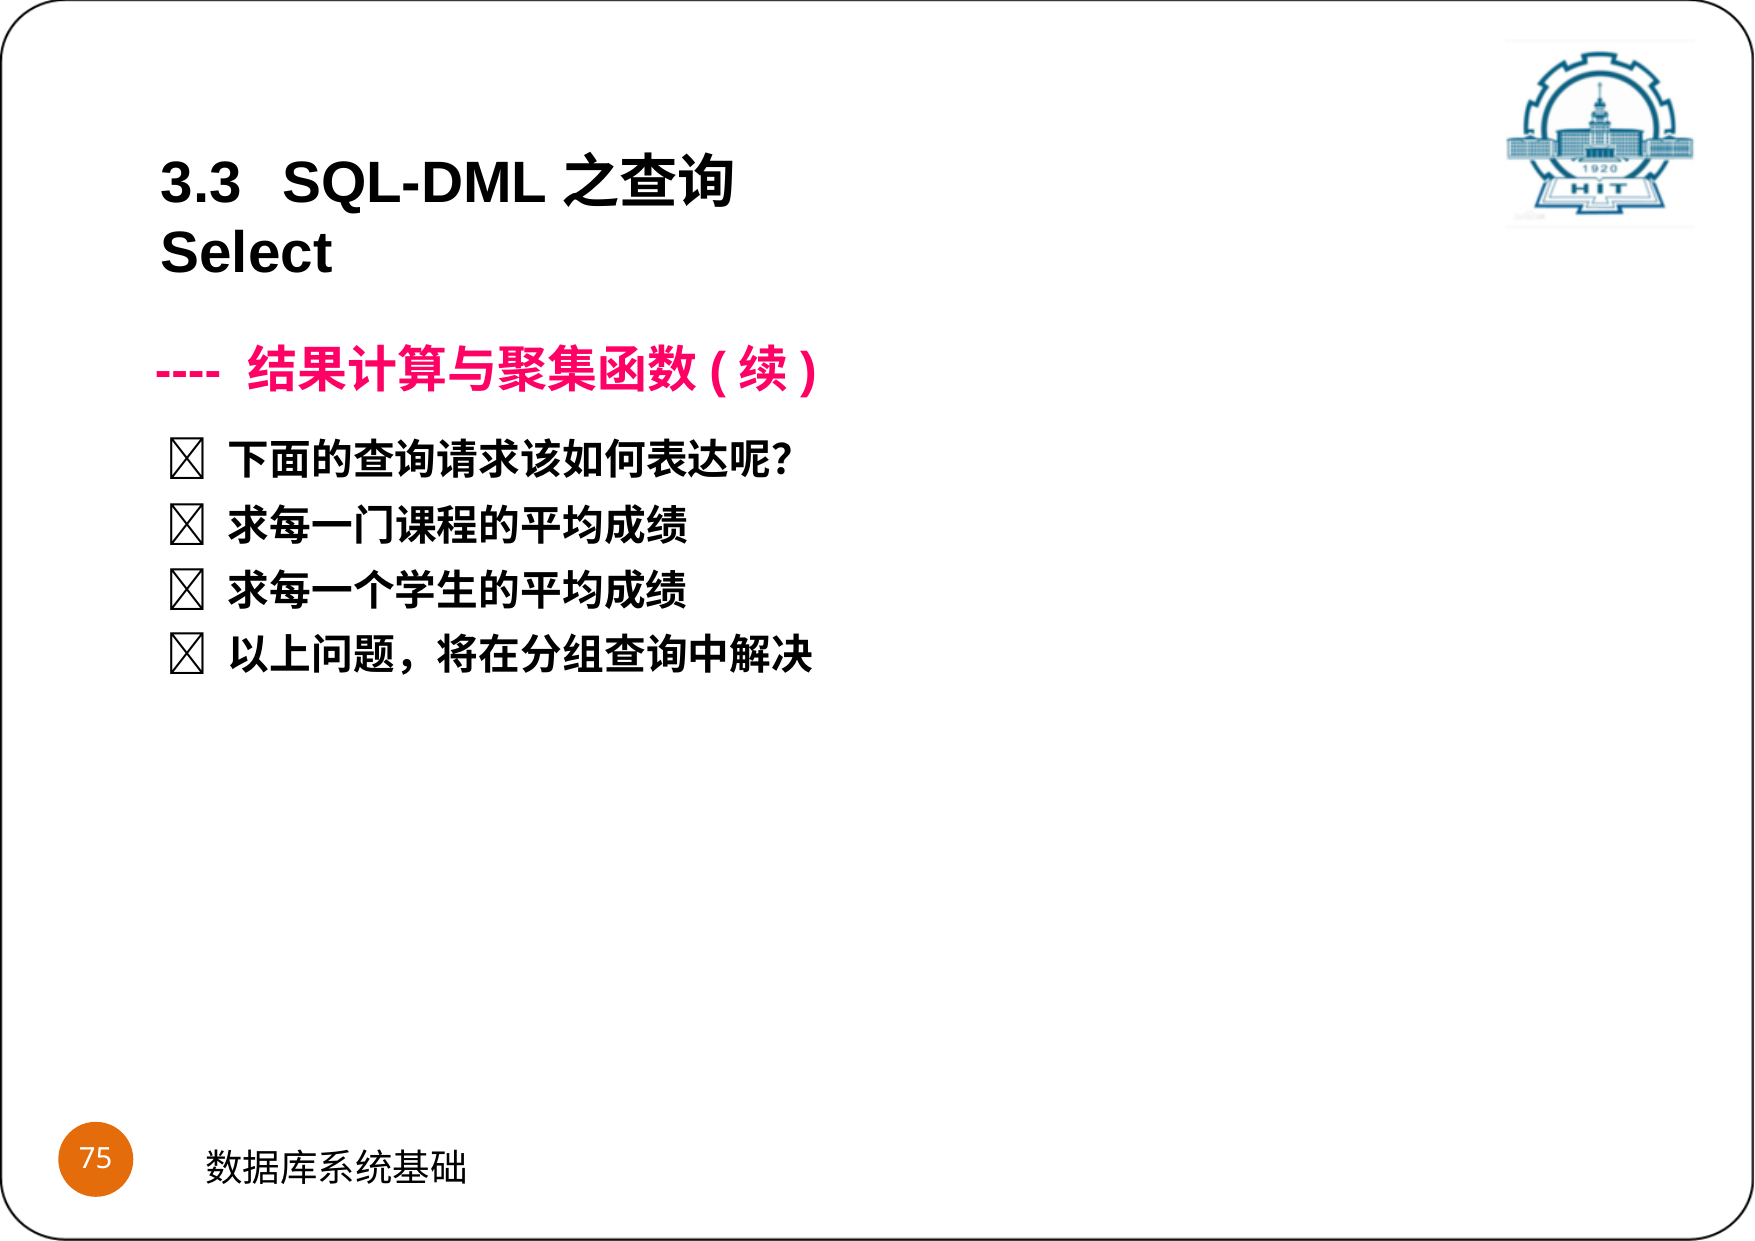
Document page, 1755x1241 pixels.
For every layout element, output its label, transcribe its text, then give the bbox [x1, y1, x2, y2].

text_box 3.3 SQL-DML之查询Select ---- 结果计算与聚集函数(续)  下面的查询请求该如何表达呢？  求每一门课程的平均成绩  求每一个学生的平均成绩  以上问题，将在分组查询中解决 [152, 143, 891, 679]
picture [0, 0, 1755, 1241]
